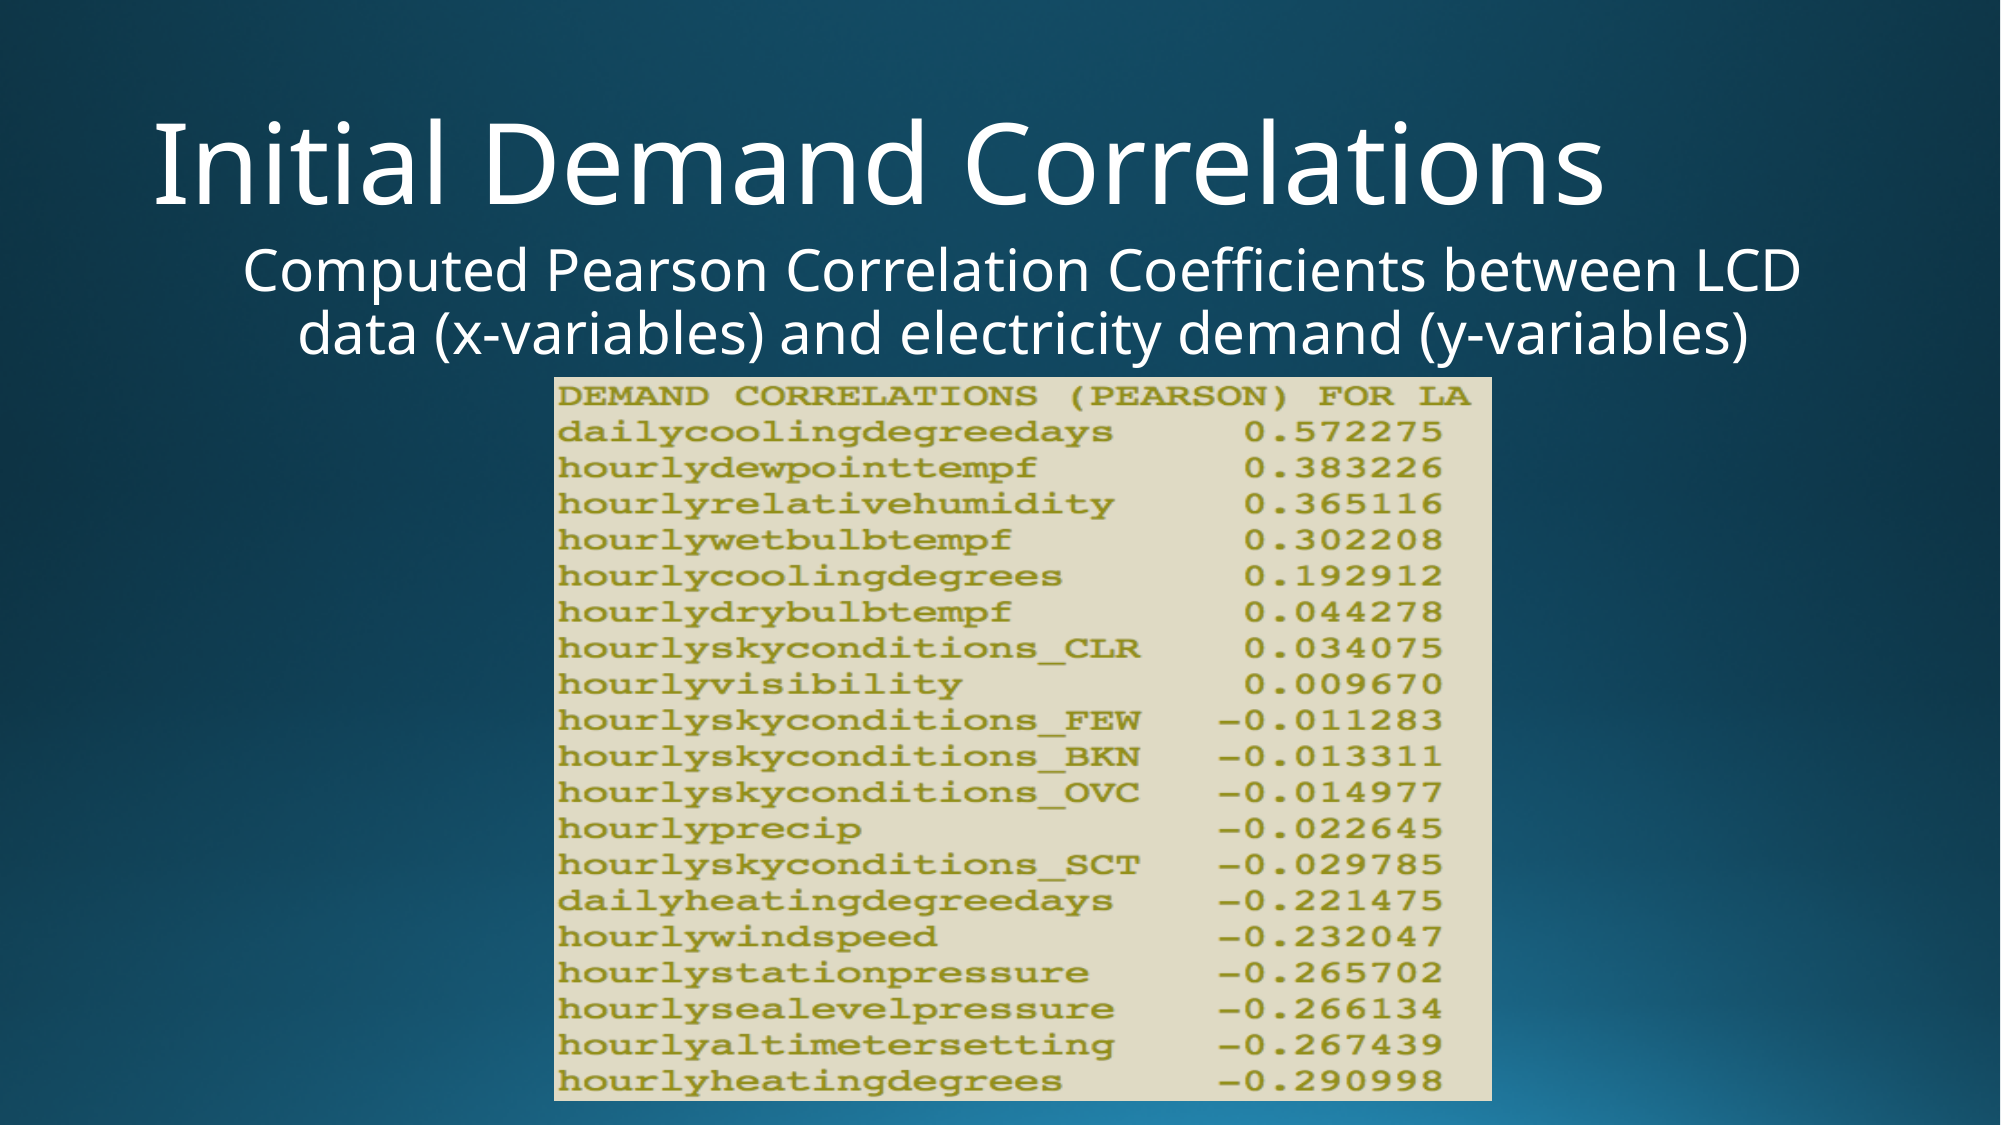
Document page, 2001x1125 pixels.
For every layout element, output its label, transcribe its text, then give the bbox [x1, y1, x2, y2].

list Computed Pearson Correlation Coefficients between LCD data (x-variables) and electricity demand (y-variables) [183, 233, 1863, 948]
picture [0, 0, 2001, 1125]
title Initial Demand Correlations [137, 59, 1863, 278]
